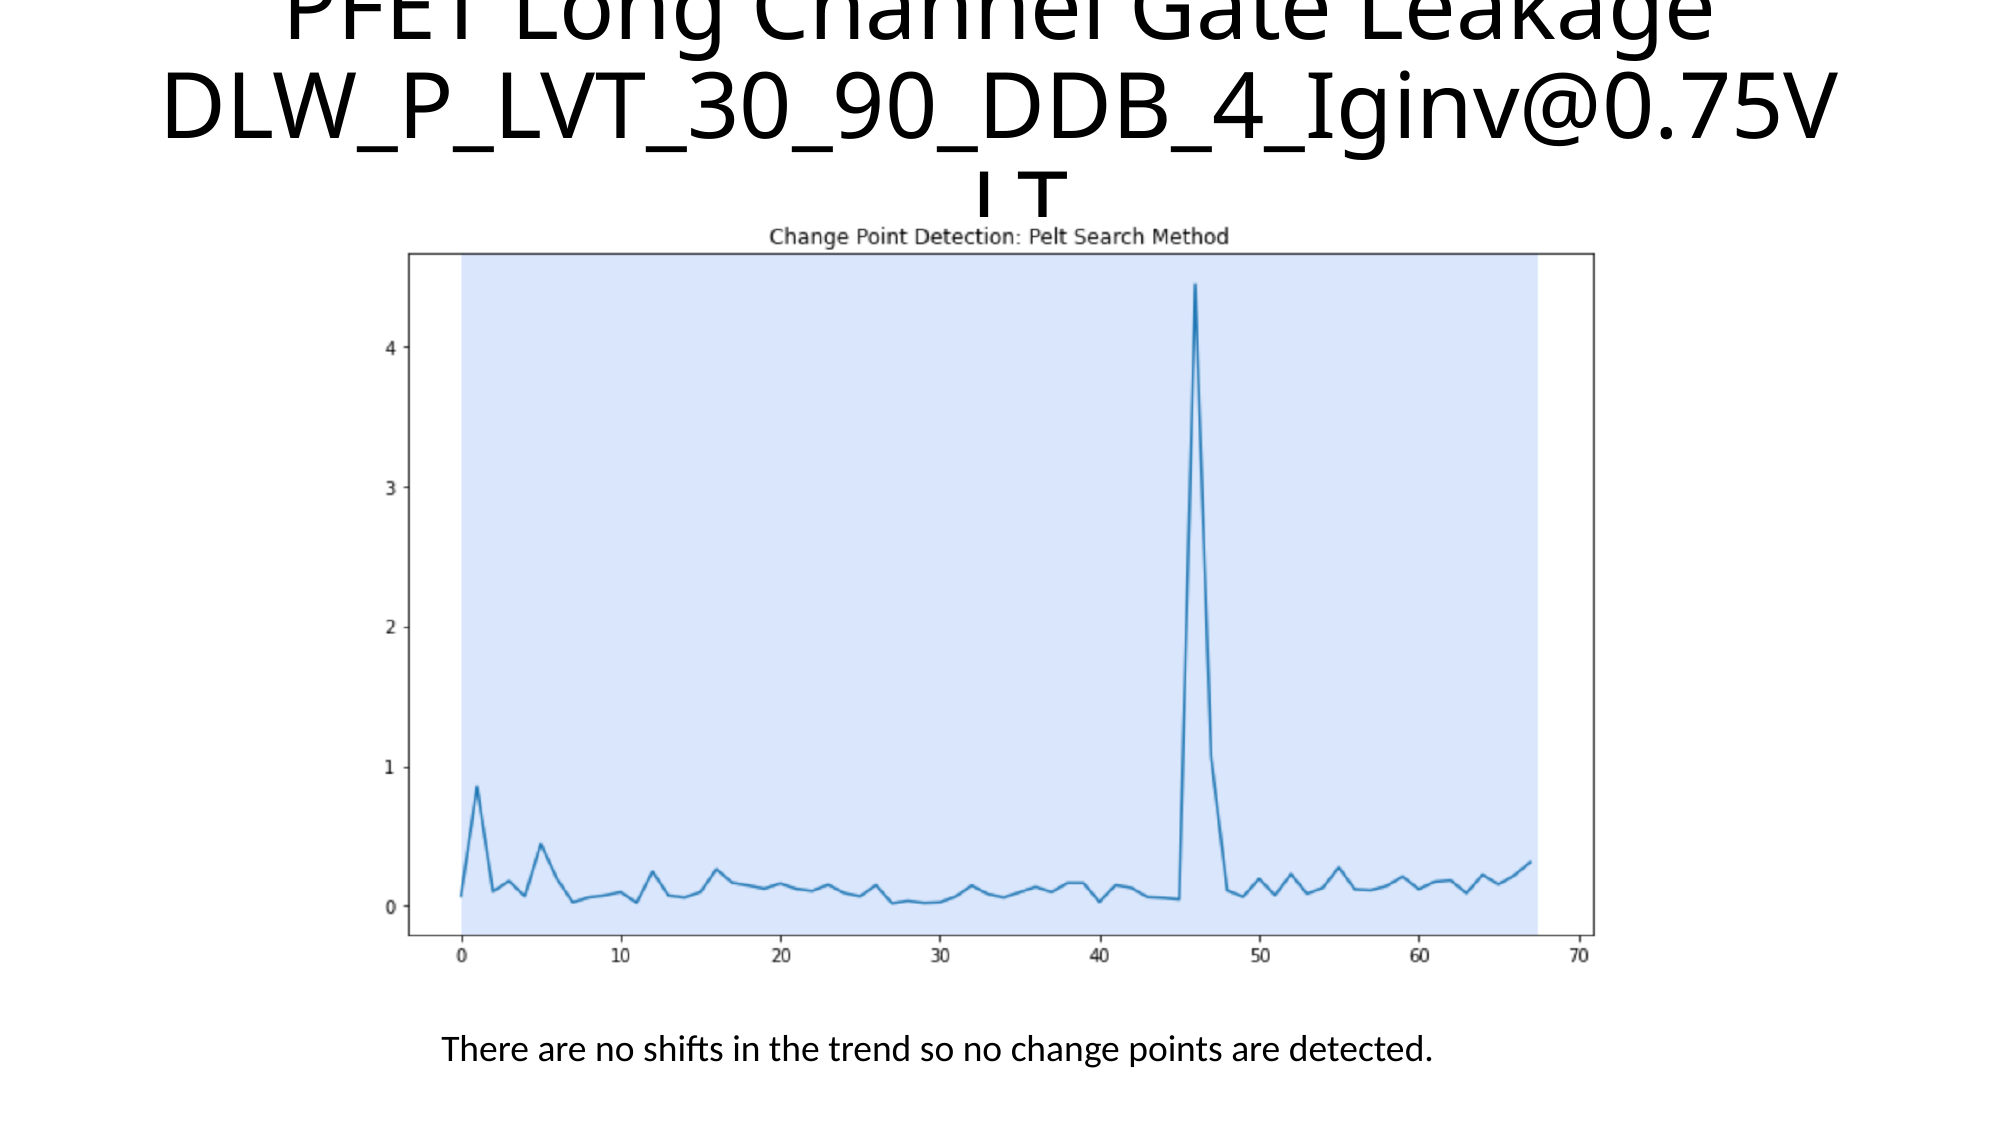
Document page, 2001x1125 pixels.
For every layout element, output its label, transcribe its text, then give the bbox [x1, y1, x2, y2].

title PFET Long Channel Gate Leakage DLW_P_LVT_30_90_DDB_4_Iginv@0.75V_LT [137, 0, 1863, 218]
text_box There are no shifts in the trend so no change points are detected. [426, 1016, 1574, 1077]
picture [353, 217, 1647, 980]
